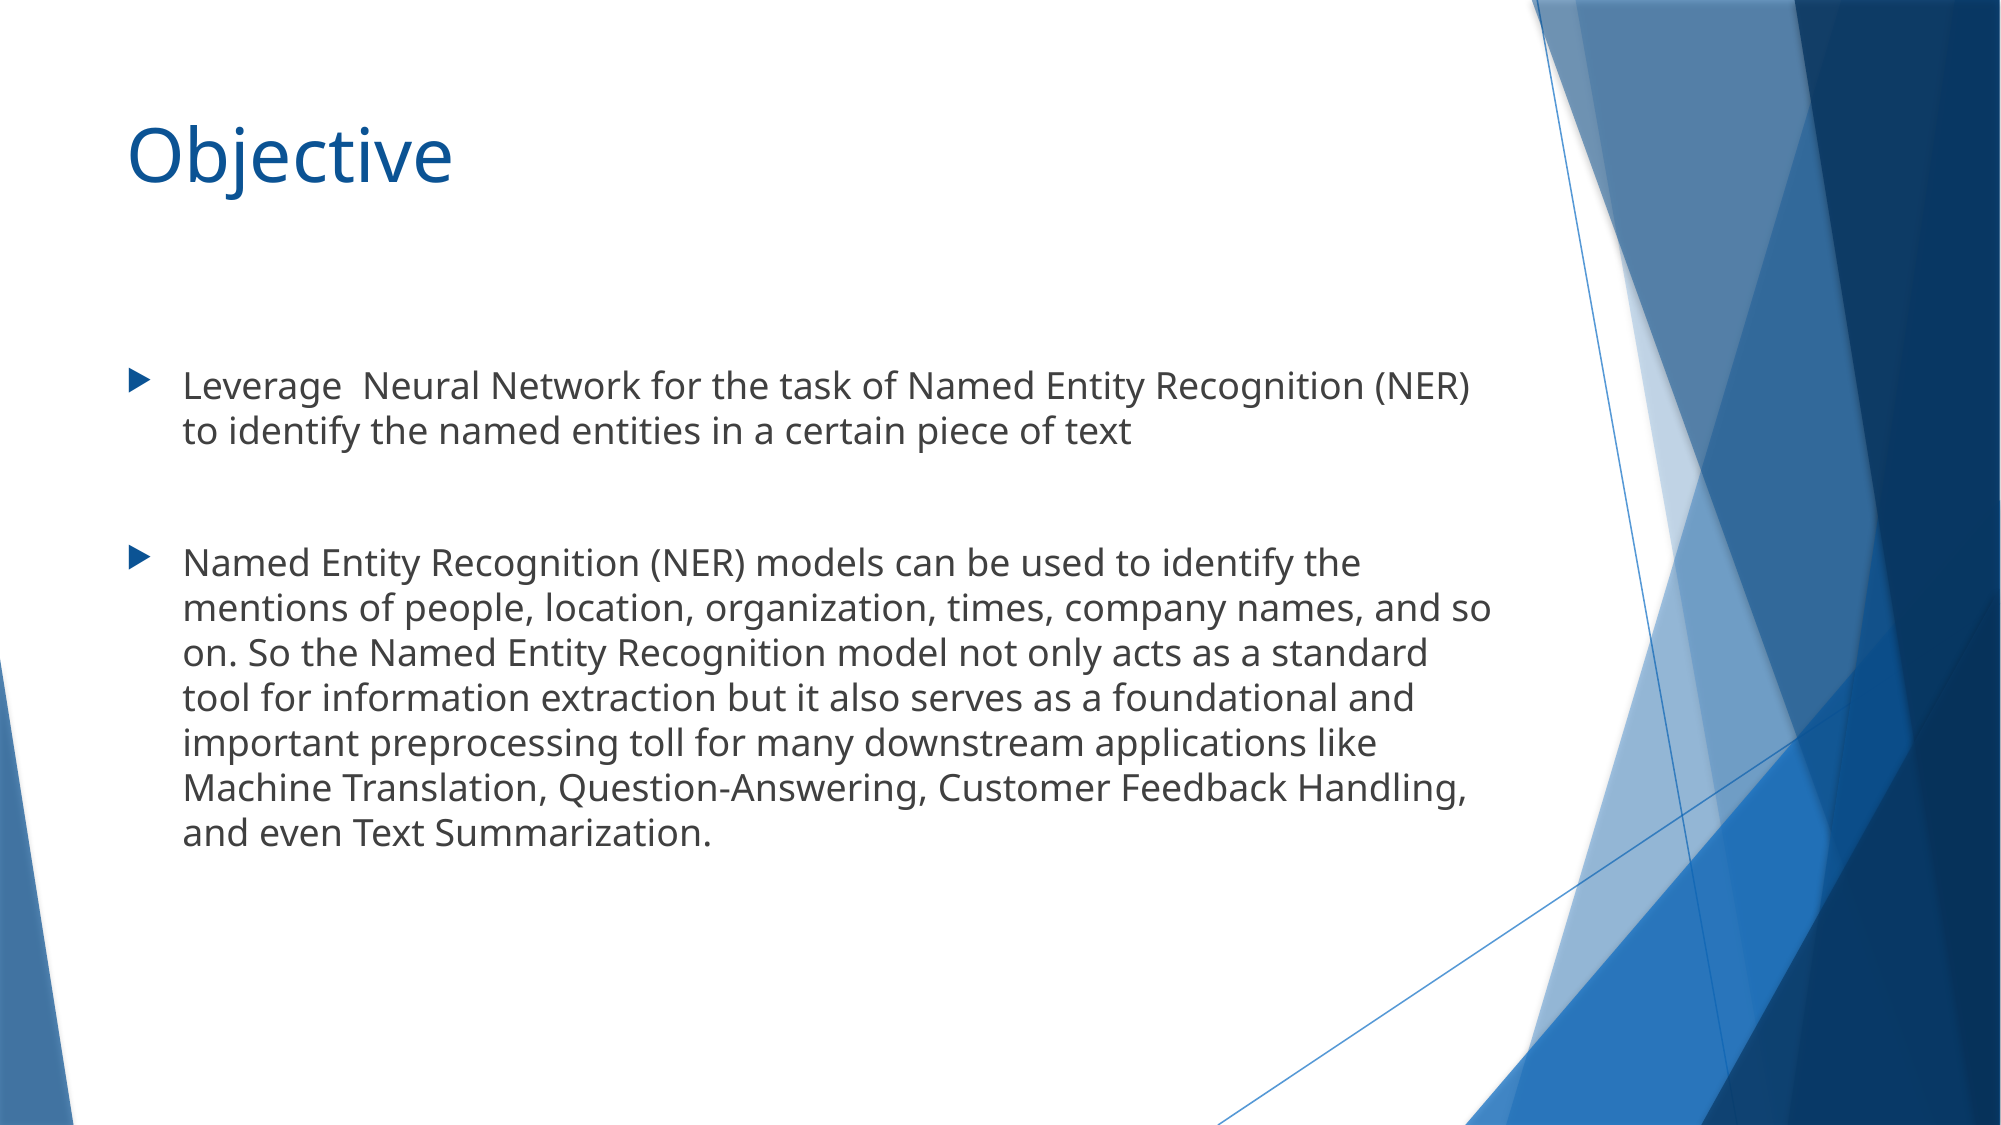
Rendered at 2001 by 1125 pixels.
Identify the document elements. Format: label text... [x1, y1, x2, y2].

list Leverage Neural Network for the task of Named Entity Recognition (NER) to identify the named entities in a certain piece of text Named Entity Recognition (NER) models can be used to identify the mentions of people, location, organization, times, company names, and so on. So the Named Entity Recognition model not only acts as a standard tool for information extraction but it also serves as a foundational and important preprocessing toll for many downstream applications like Machine Translation, Question-Answering, Customer Feedback Handling, and even Text Summarization. [111, 354, 1522, 992]
title Objective [111, 99, 1522, 317]
